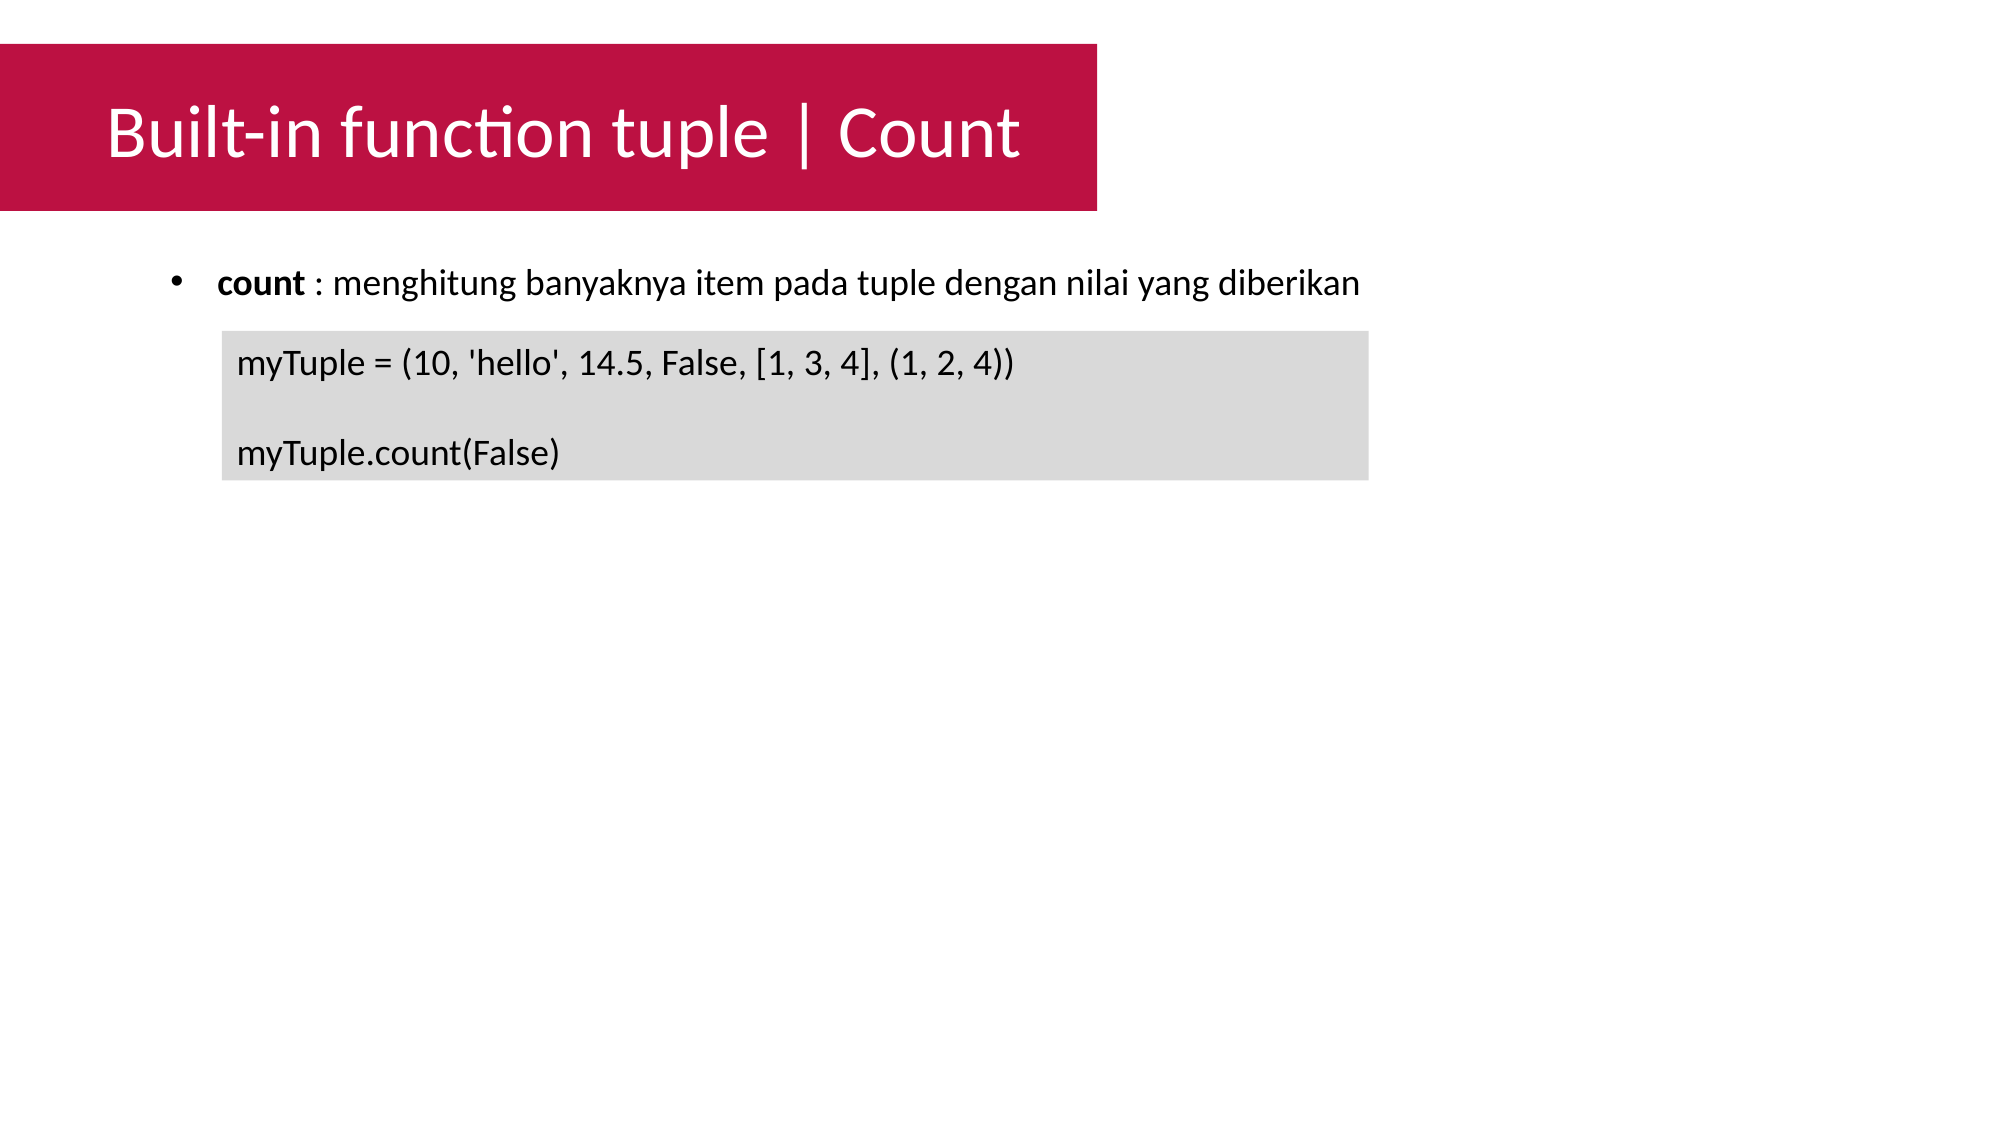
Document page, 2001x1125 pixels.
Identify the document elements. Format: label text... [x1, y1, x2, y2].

text_box [0, 43, 1098, 212]
text_box count : menghitung banyaknya item pada tuple dengan nilai yang diberikan [155, 250, 1774, 311]
text_box myTuple = (10, 'hello', 14.5, False, [1, 3, 4], (1, 2, 4)) myTuple.count(False) [221, 330, 1369, 481]
text_box Built-in function tuple | Count [91, 74, 1037, 180]
